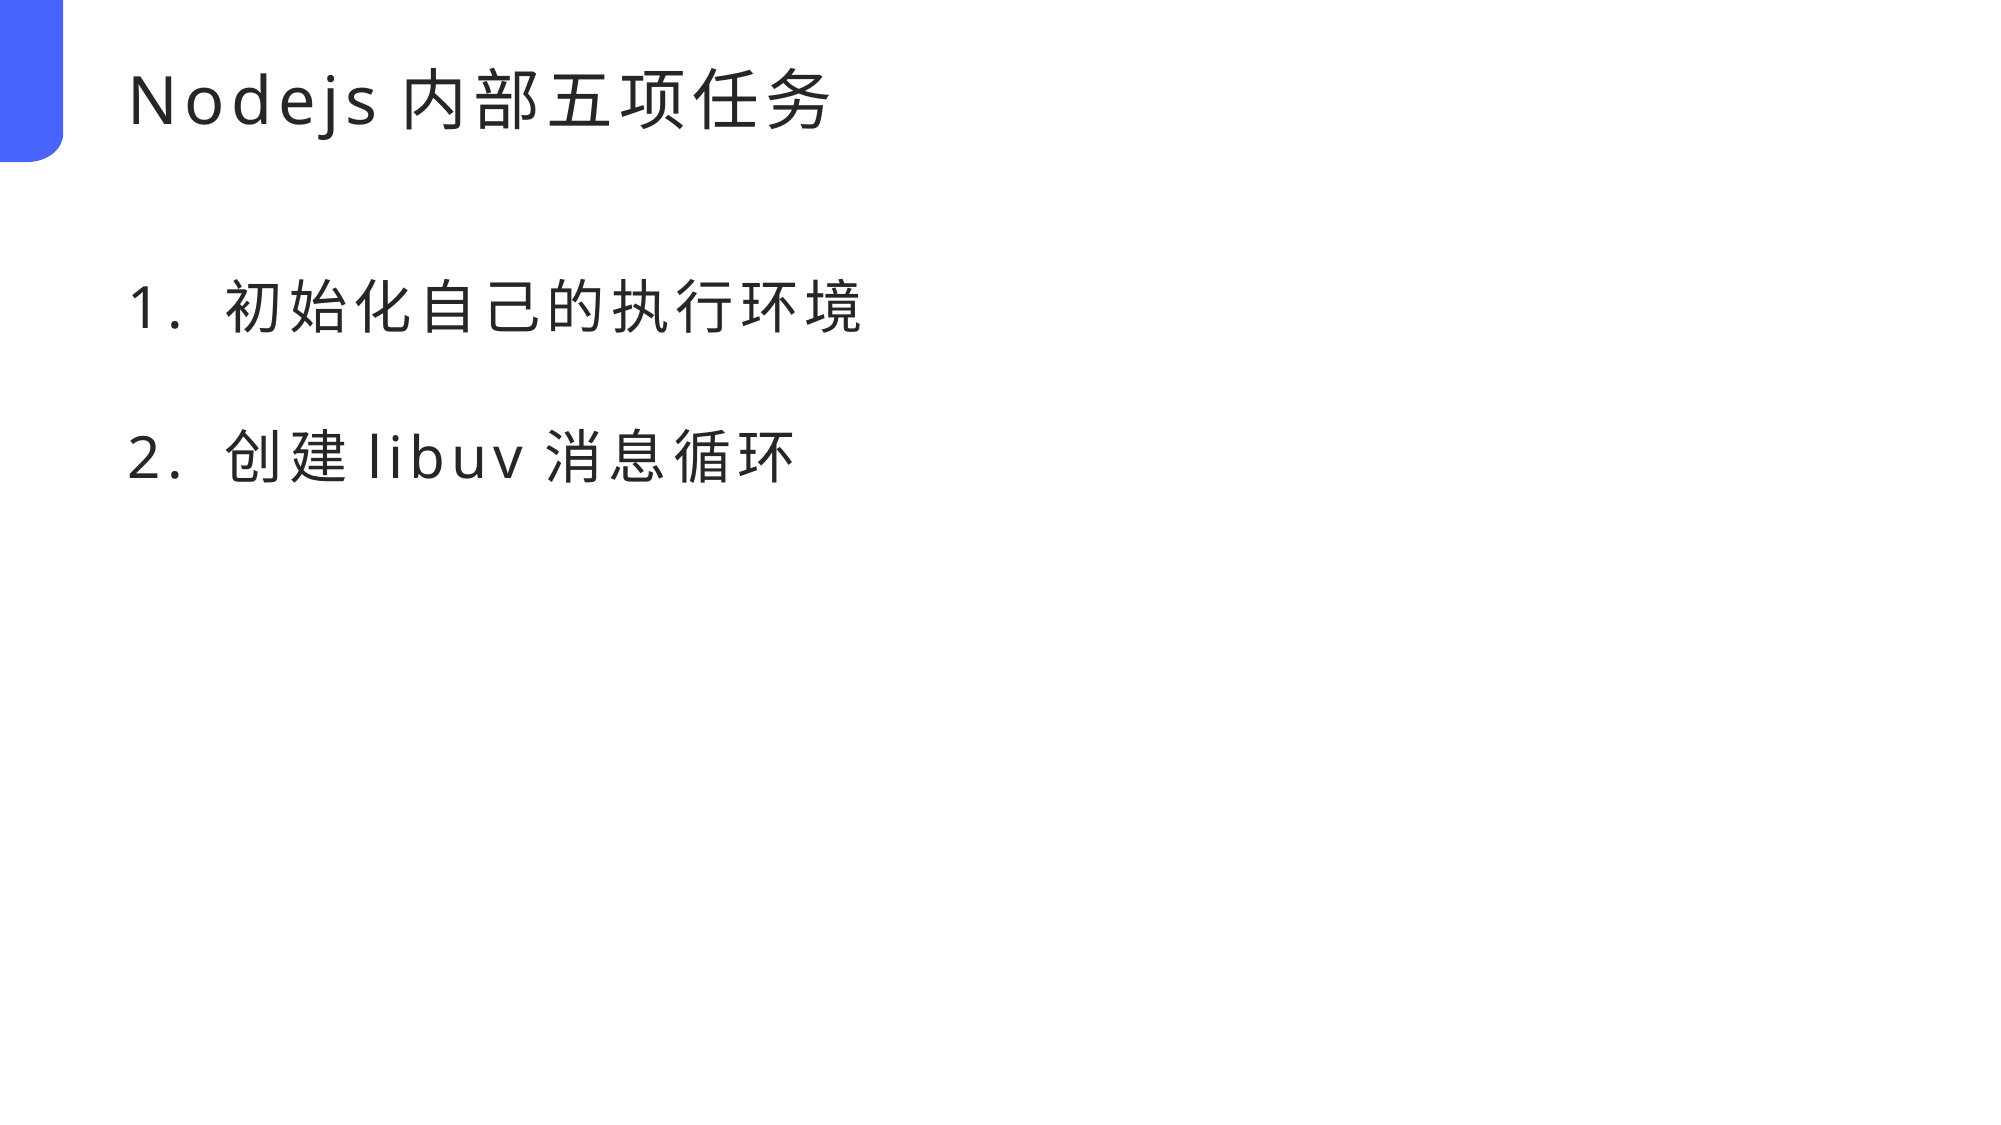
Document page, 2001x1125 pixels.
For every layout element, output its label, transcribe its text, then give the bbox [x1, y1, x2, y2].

title Nodejs内部五项任务 [112, 33, 1913, 145]
text_box 1. 初始化自己的执行环境 [112, 236, 906, 348]
text_box 2. 创建libuv消息循环 [112, 386, 906, 498]
